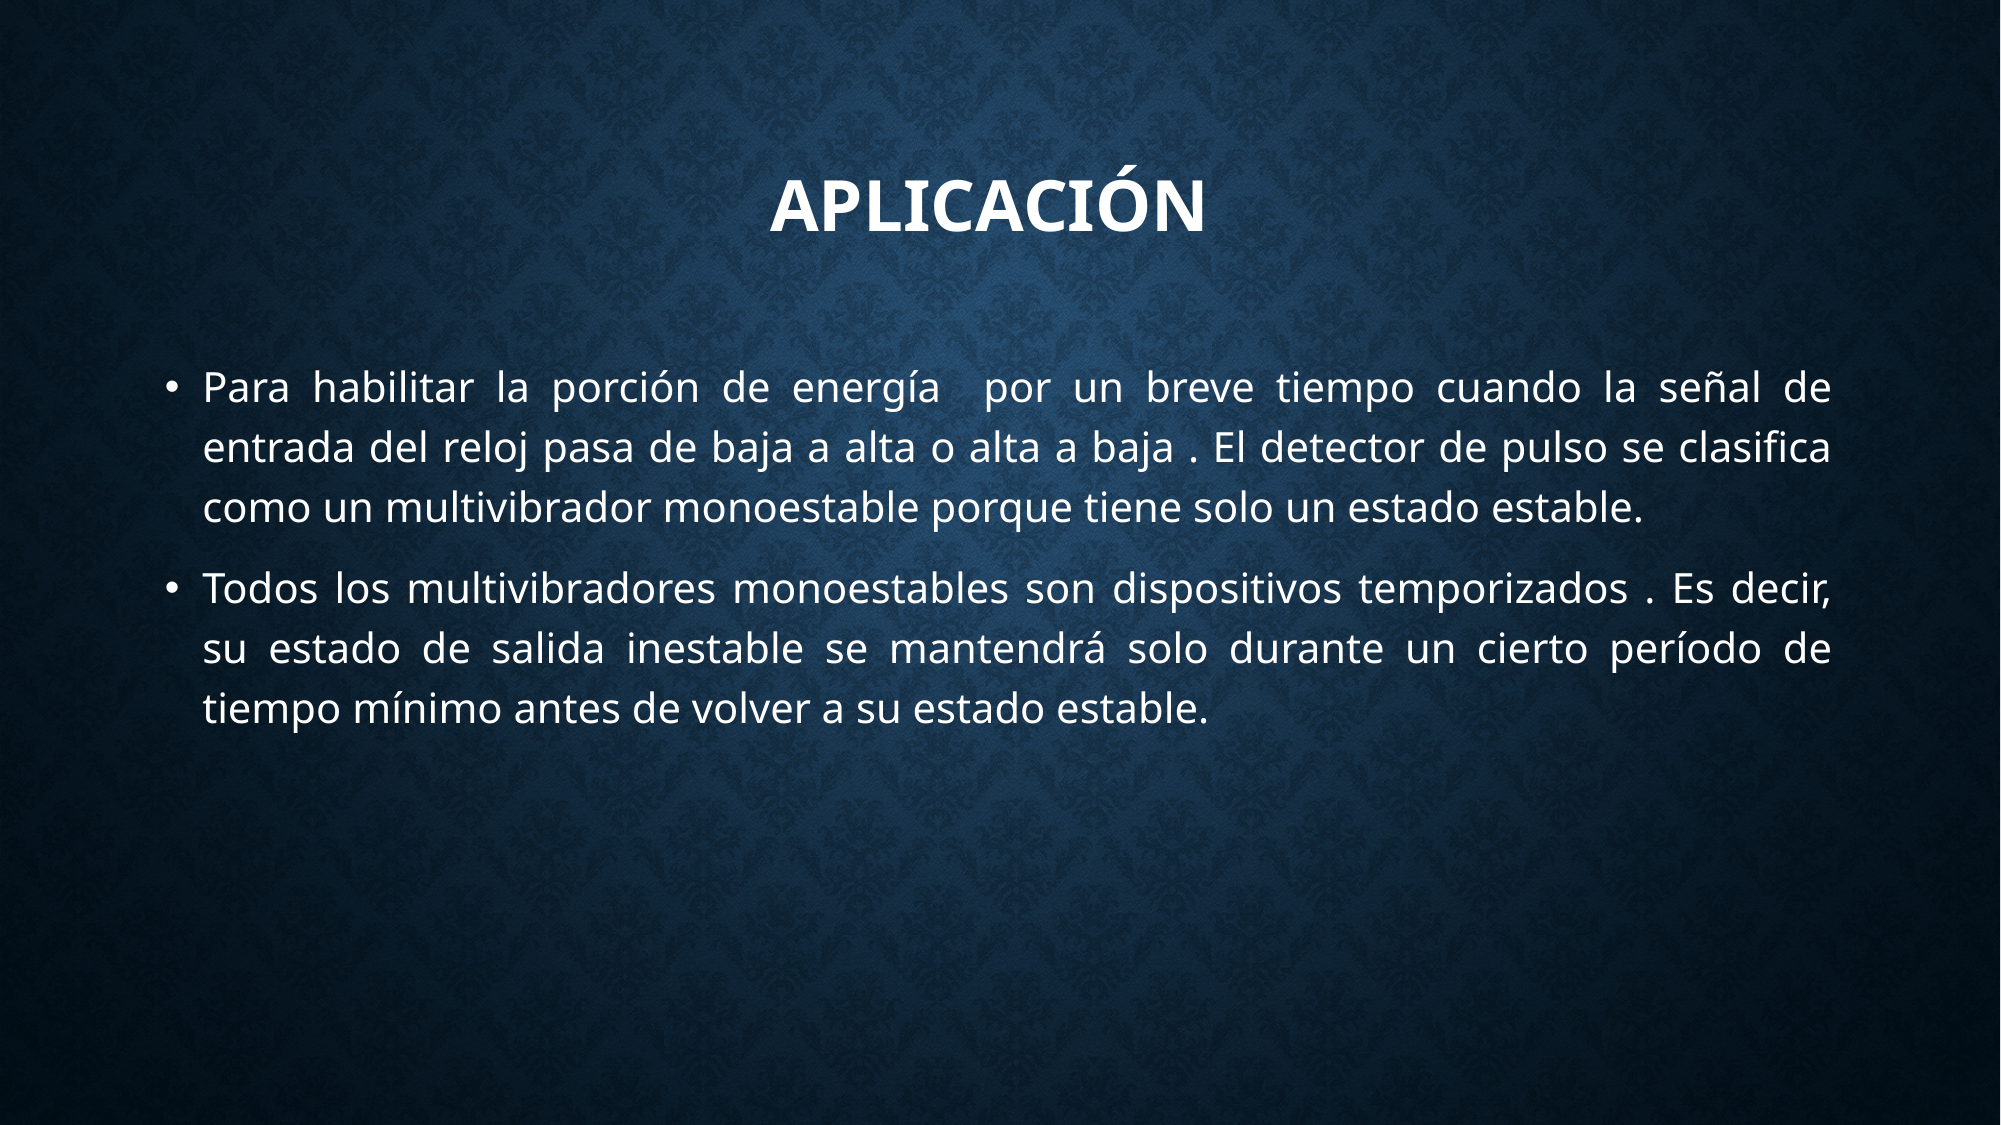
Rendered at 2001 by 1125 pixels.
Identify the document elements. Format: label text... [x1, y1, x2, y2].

title Aplicación [149, 99, 1849, 318]
list Para habilitar la porción de energía por un breve tiempo cuando la señal de entrada del reloj pasa de baja a alta o alta a baja . El detector de pulso se clasifica como un multivibrador monoestable porque tiene solo un estado estable. Todos los multivibradores monoestables son dispositivos temporizados . Es decir, su estado de salida inestable se mantendrá solo durante un cierto período de tiempo mínimo antes de volver a su estado estable. [149, 343, 1849, 950]
